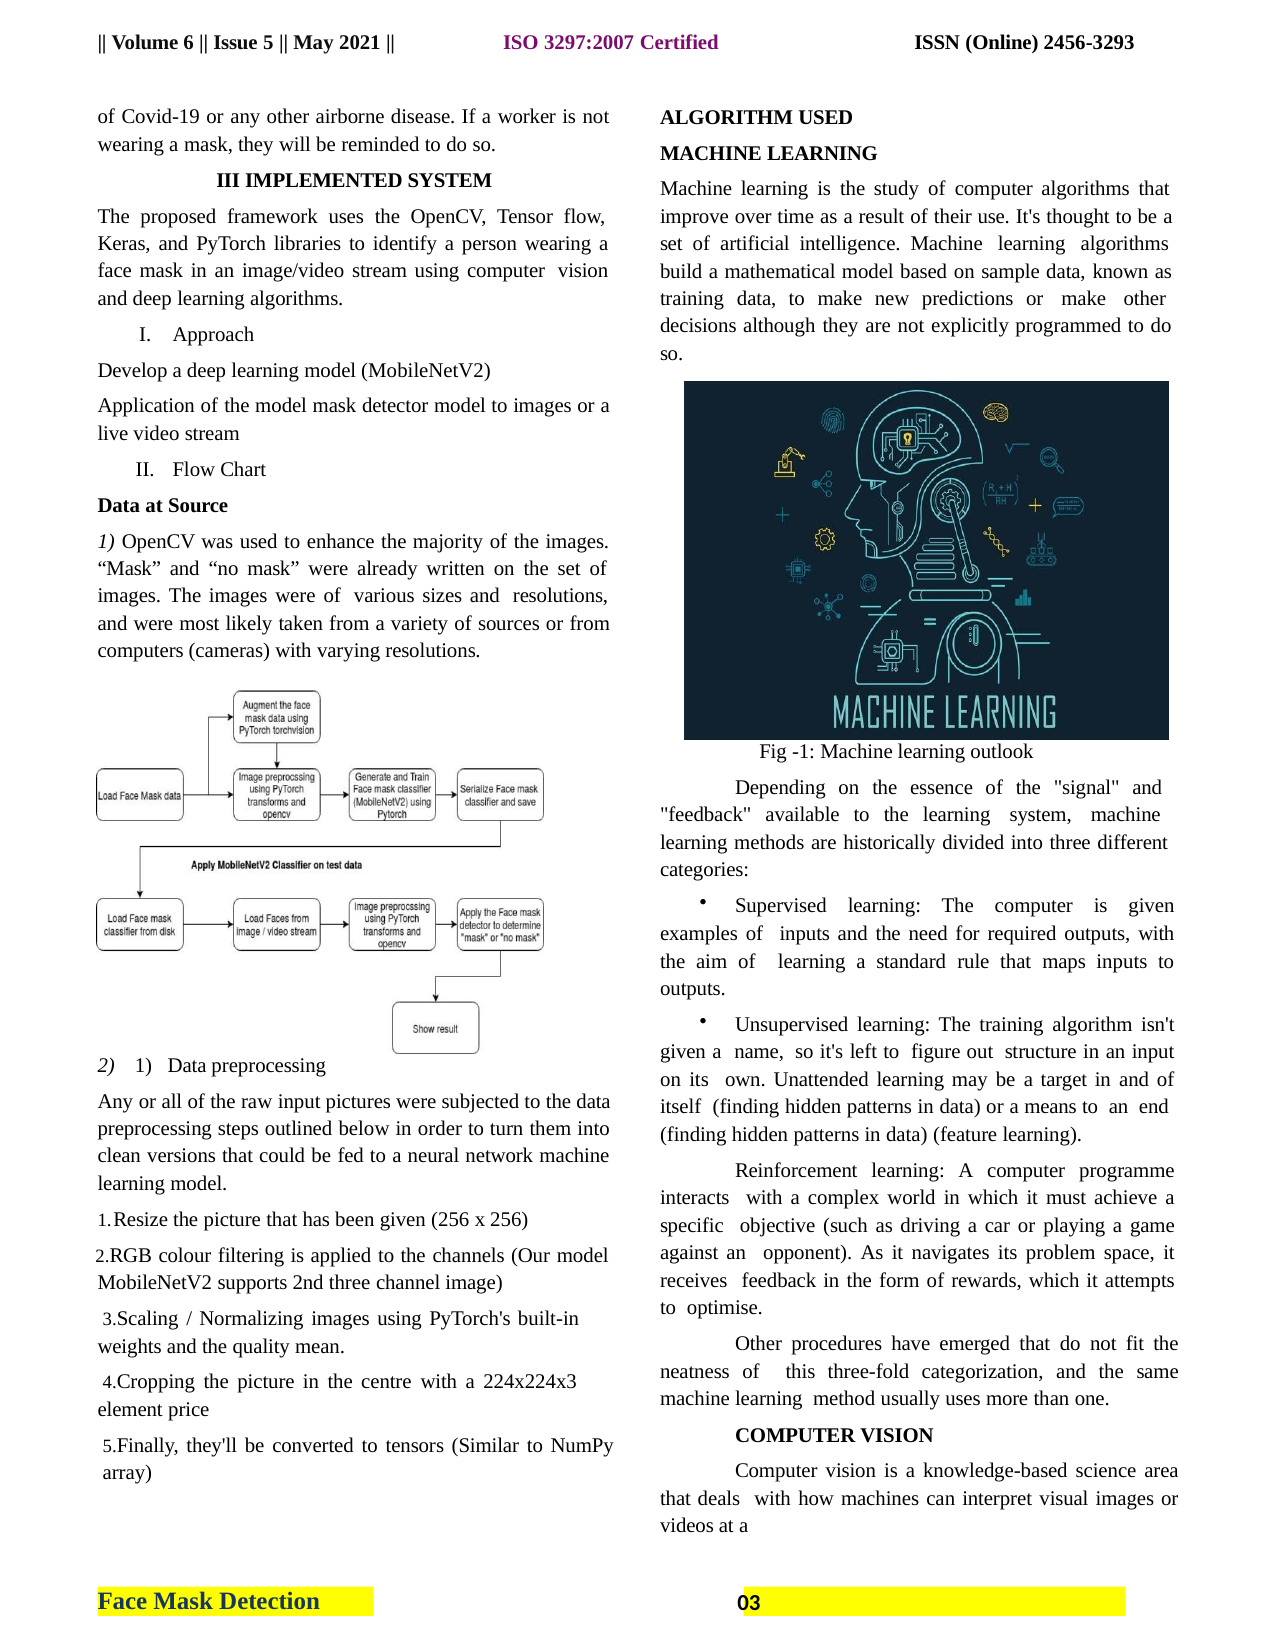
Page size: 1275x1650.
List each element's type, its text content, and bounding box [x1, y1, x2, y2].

text_box ISO 3297:2007 Certified ISSN (Online) 2456-3293 [501, 26, 1136, 54]
text_box ALGORITHM USED MACHINE LEARNING Machine learning is the study of computer algorithms that improve over time as a result of their use. It's thought to be a set of artificial intelligence. Machine learning algorithms build a mathematical model based on sample data, known as training data, to make new predictions or make other decisions although they are not explicitly programmed to do so. [657, 90, 1180, 365]
picture [684, 381, 1169, 740]
text_box 2) 1) Data preprocessing Any or all of the raw input pictures were subjected to the data preprocessing steps outlined below in order to turn them into clean versions that could be fed to a neural network machine learning model. Resize the picture that has been given (256 x 256) RGB colour filtering is applied to the channels (Our model MobileNetV2 supports 2nd three channel image) Scaling / Normalizing images using PyTorch's built-in weights and the quality mean. Cropping the picture in the centre with a 224x224x3 element price Finally, they'll be converted to tensors (Similar to NumPy array) [95, 1038, 618, 1484]
text_box of Covid-19 or any other airborne disease. If a worker is not wearing a mask, they will be reminded to do so. III IMPLEMENTED SYSTEM The proposed framework uses the OpenCV, Tensor flow, Keras, and PyTorch libraries to identify a person wearing a face mask in an image/video stream using computer vision and deep learning algorithms. Approach Develop a deep learning model (MobileNetV2) Application of the model mask detector model to images or a live video stream Flow Chart Data at Source 1) OpenCV was used to enhance the majority of the images. “Mask” and “no mask” were already written on the set of images. The images were of various sizes and resolutions, and were most likely taken from a variety of sources or from computers (cameras) with varying resolutions. [95, 98, 617, 662]
text_box || Volume 6 || Issue 5 || May 2021 || [95, 26, 401, 54]
picture [96, 689, 544, 1054]
text_box Fig -1: Machine learning outlook Depending on the essence of the "signal" and "feedback" available to the learning system, machine learning methods are historically divided into three different categories: Supervised learning: The computer is given examples of inputs and the need for required outputs, with the aim of learning a standard rule that maps inputs to outputs. Unsupervised learning: The training algorithm isn't given a name, so it's left to figure out structure in an input on its own. Unattended learning may be a target in and of itself (finding hidden patterns in data) or a means to an end (finding hidden patterns in data) (feature learning). Reinforcement learning: A computer programme interacts with a complex world in which it must achieve a specific objective (such as driving a car or playing a game against an opponent). As it navigates its problem space, it receives feedback in the form of rewards, which it attempts to optimise. Other procedures have emerged that do not fit the neatness of this three-fold categorization, and the same machine learning method usually uses more than one. COMPUTER VISION Computer vision is a knowledge-based science area that deals with how machines can interpret visual images or videos at a [657, 725, 1180, 1537]
slide_number 03 [735, 1585, 1174, 1650]
footer Face Mask Detection [95, 1585, 376, 1650]
